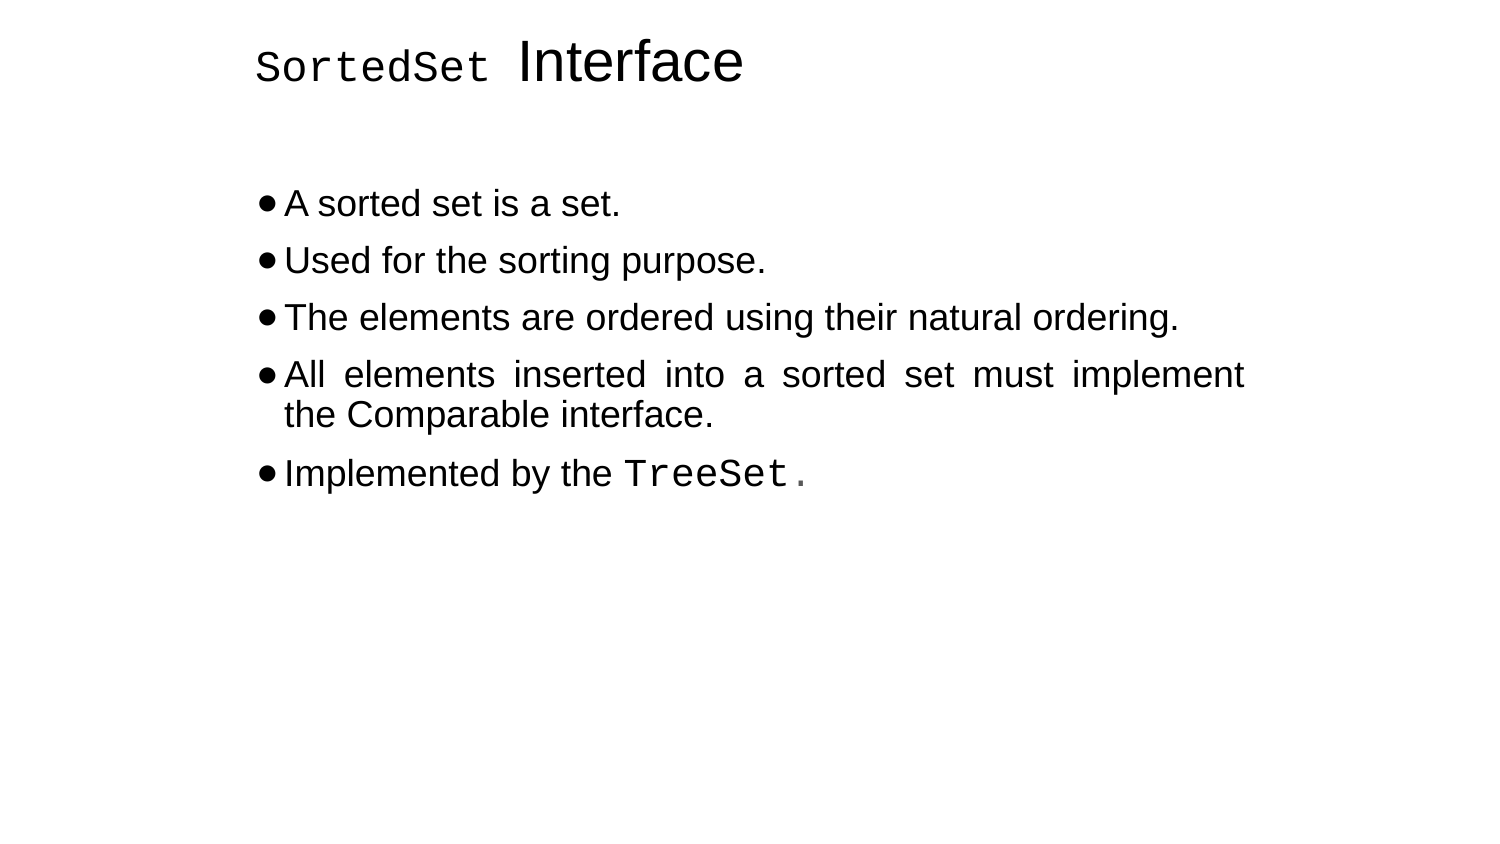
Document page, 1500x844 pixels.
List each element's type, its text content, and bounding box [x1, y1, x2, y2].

title SortedSet Interface [243, 18, 1257, 107]
list A sorted set is a set. Used for the sorting purpose. The elements are ordered using their natural ordering. All elements inserted into a sorted set must implement the Comparable interface. Implemented by the TreeSet. [243, 178, 1257, 754]
